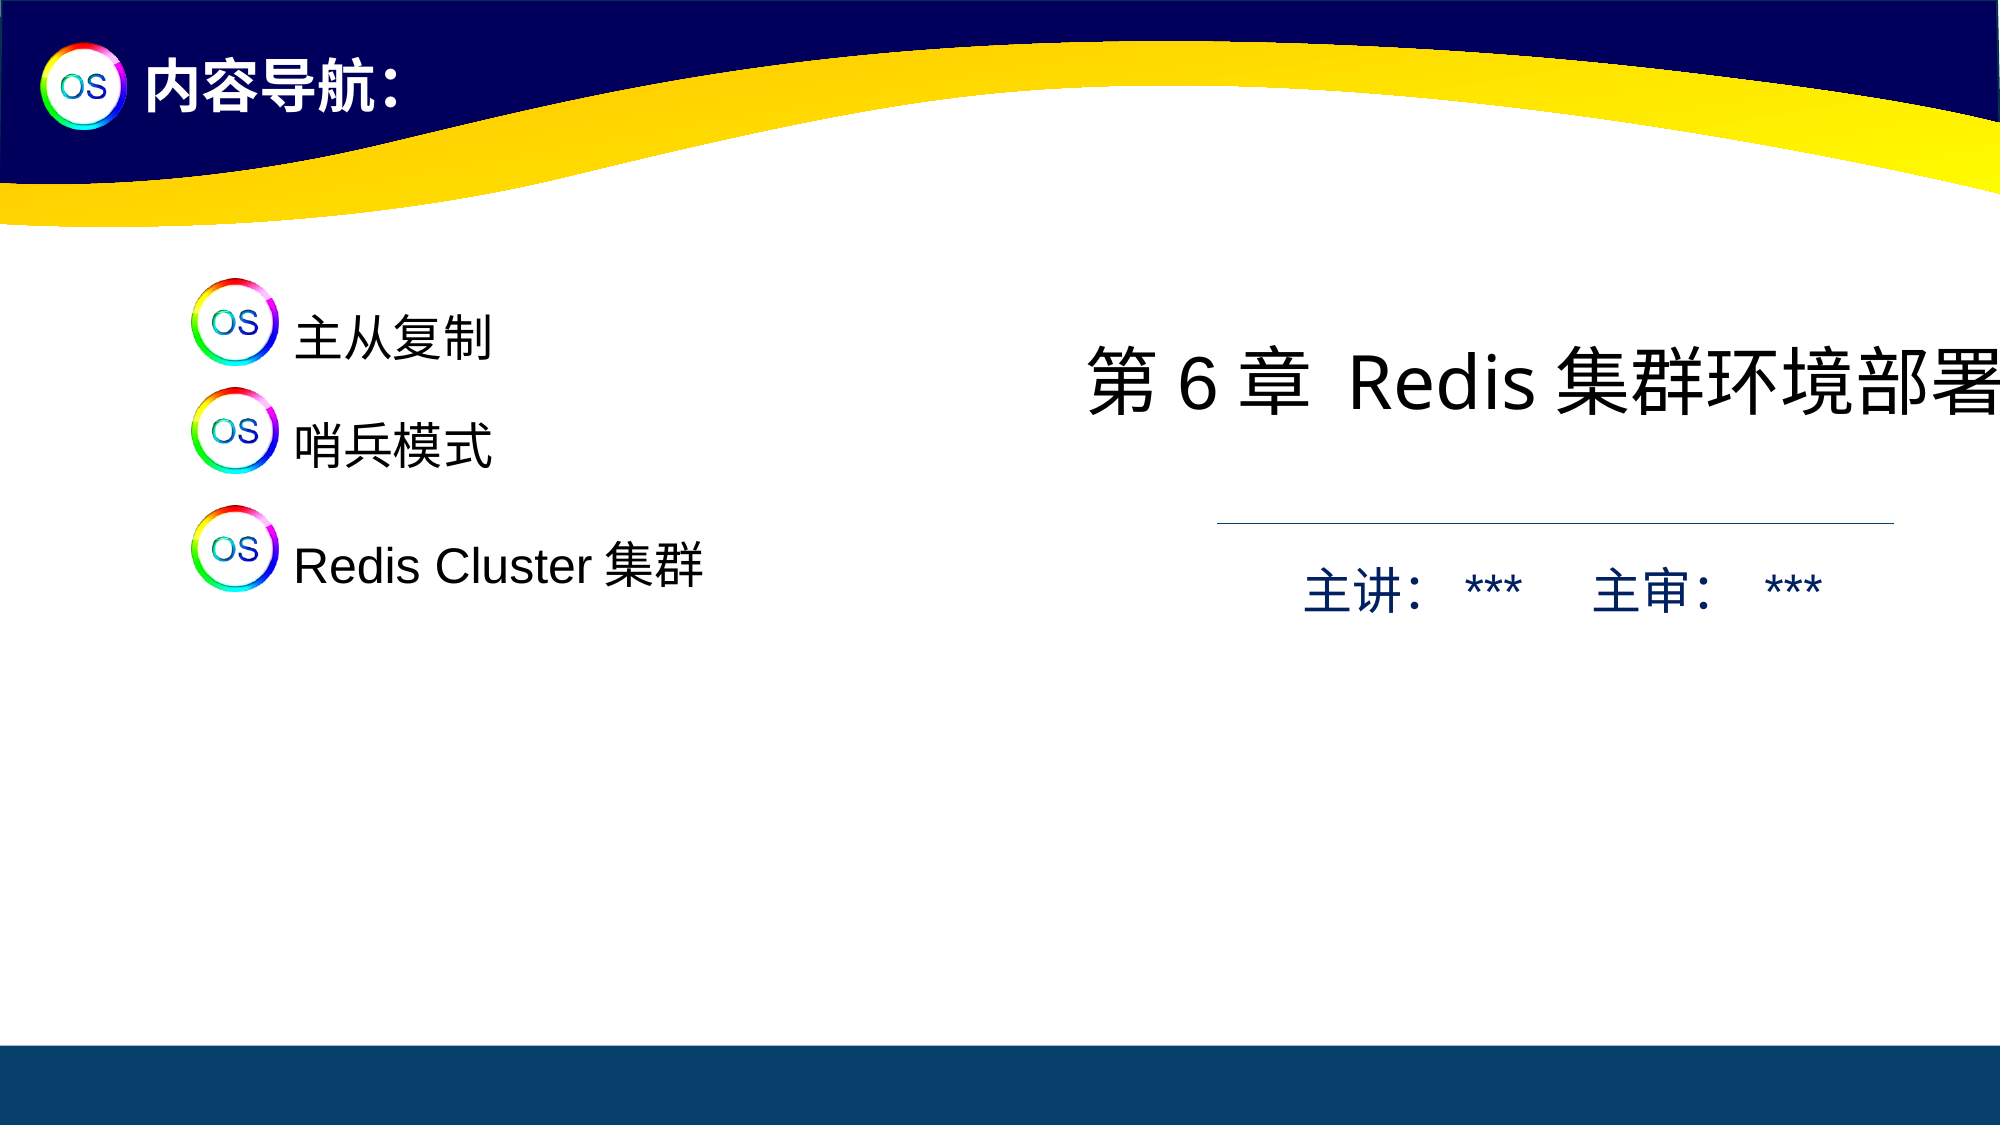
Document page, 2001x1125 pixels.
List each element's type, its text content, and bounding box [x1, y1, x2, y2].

text_box 主从复制 [278, 269, 520, 374]
text_box [0, 41, 2000, 227]
text_box 内容导航： [128, 42, 450, 127]
picture [191, 505, 279, 592]
text_box Redis Cluster集群 [278, 495, 724, 601]
text_box 主讲：*** 主审： *** [1207, 532, 1918, 627]
text_box 哨兵模式 [278, 377, 520, 483]
text_box [0, 1045, 2000, 1125]
text_box 第6章 Redis集群环境部署 [1069, 326, 2000, 432]
picture [40, 42, 127, 130]
picture [191, 387, 279, 474]
text_box [0, 0, 2000, 184]
picture [191, 278, 279, 366]
